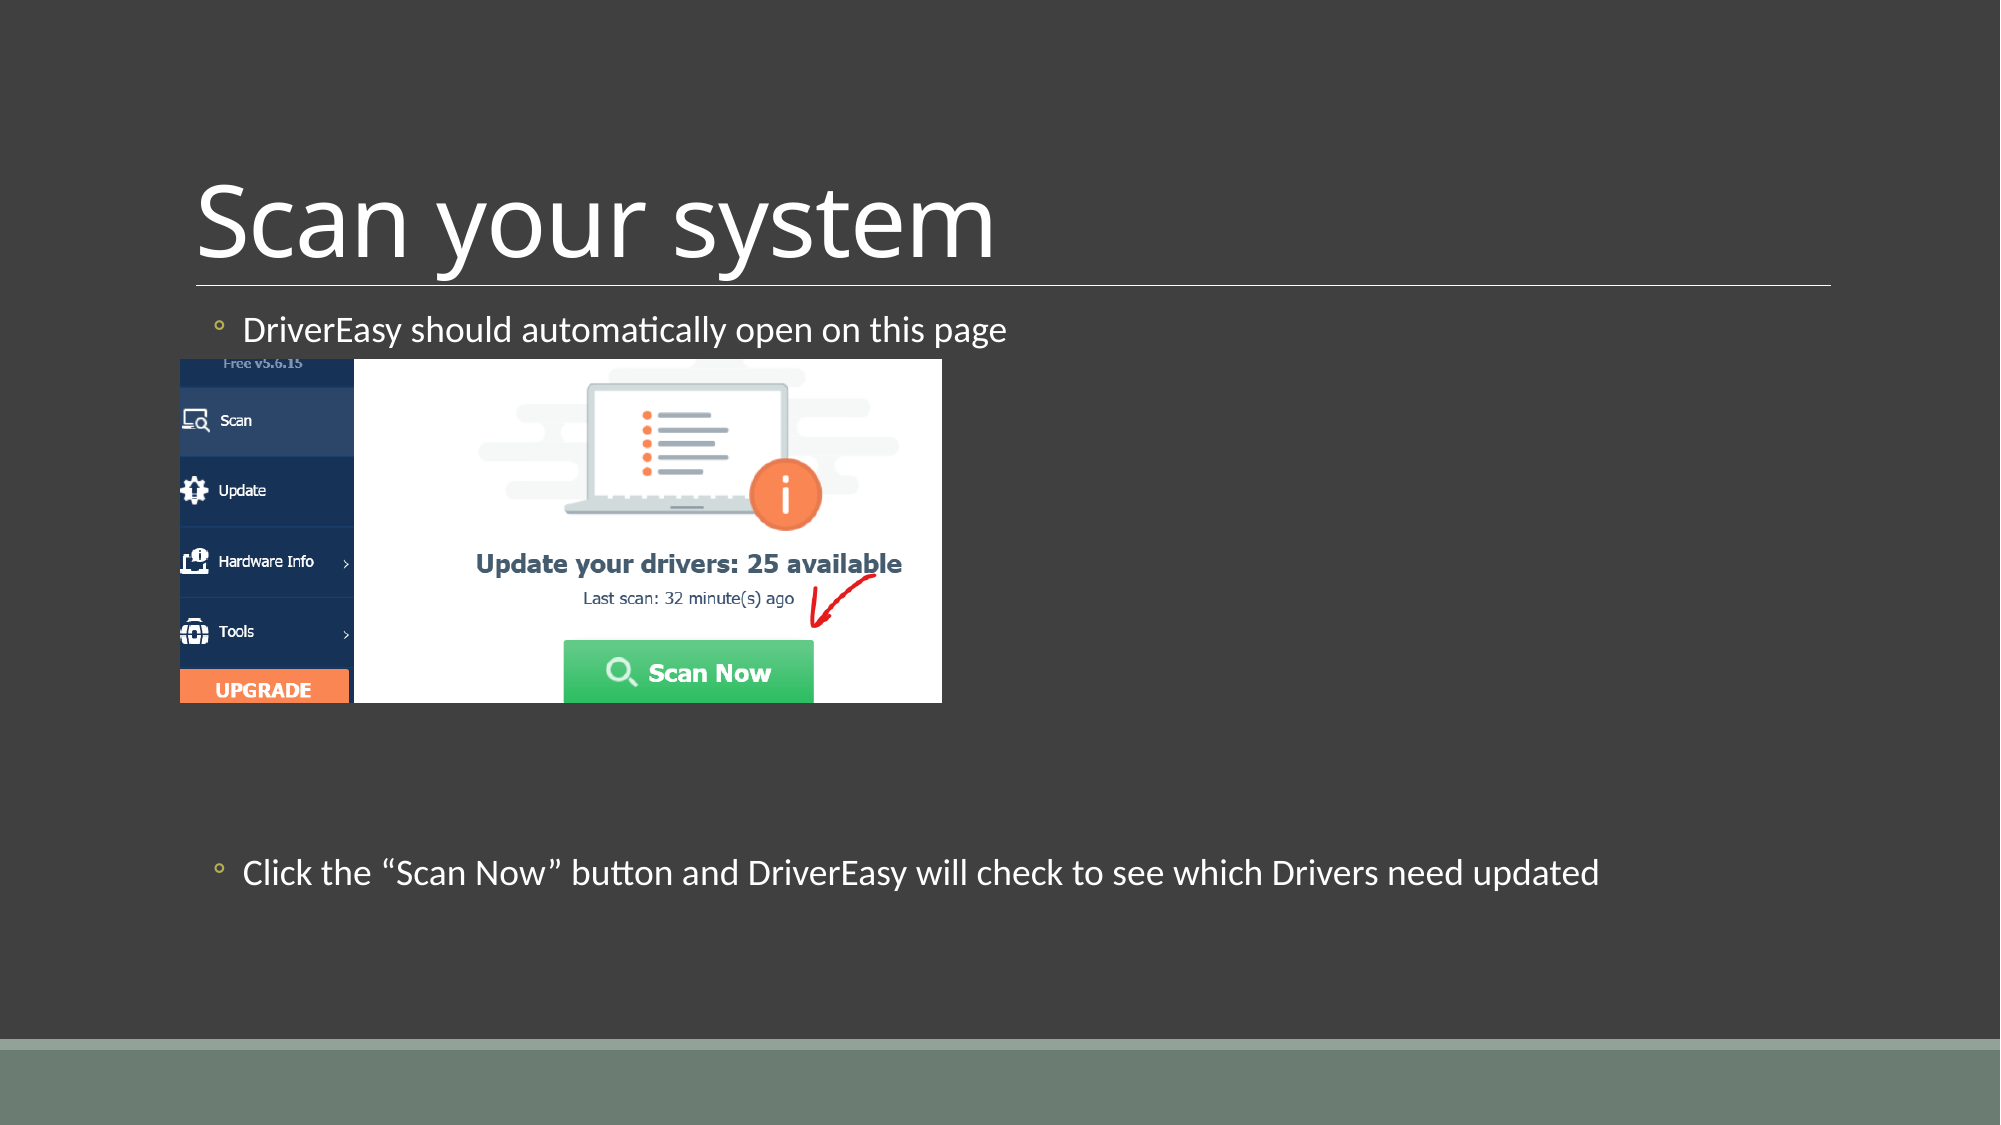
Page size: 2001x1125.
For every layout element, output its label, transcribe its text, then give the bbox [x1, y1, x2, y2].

title Scan your system [180, 47, 1830, 285]
picture [179, 359, 942, 703]
list DriverEasy should automatically open on this page Click the “Scan Now” button and DriverEasy will check to see which Drivers need updated [180, 302, 1830, 963]
